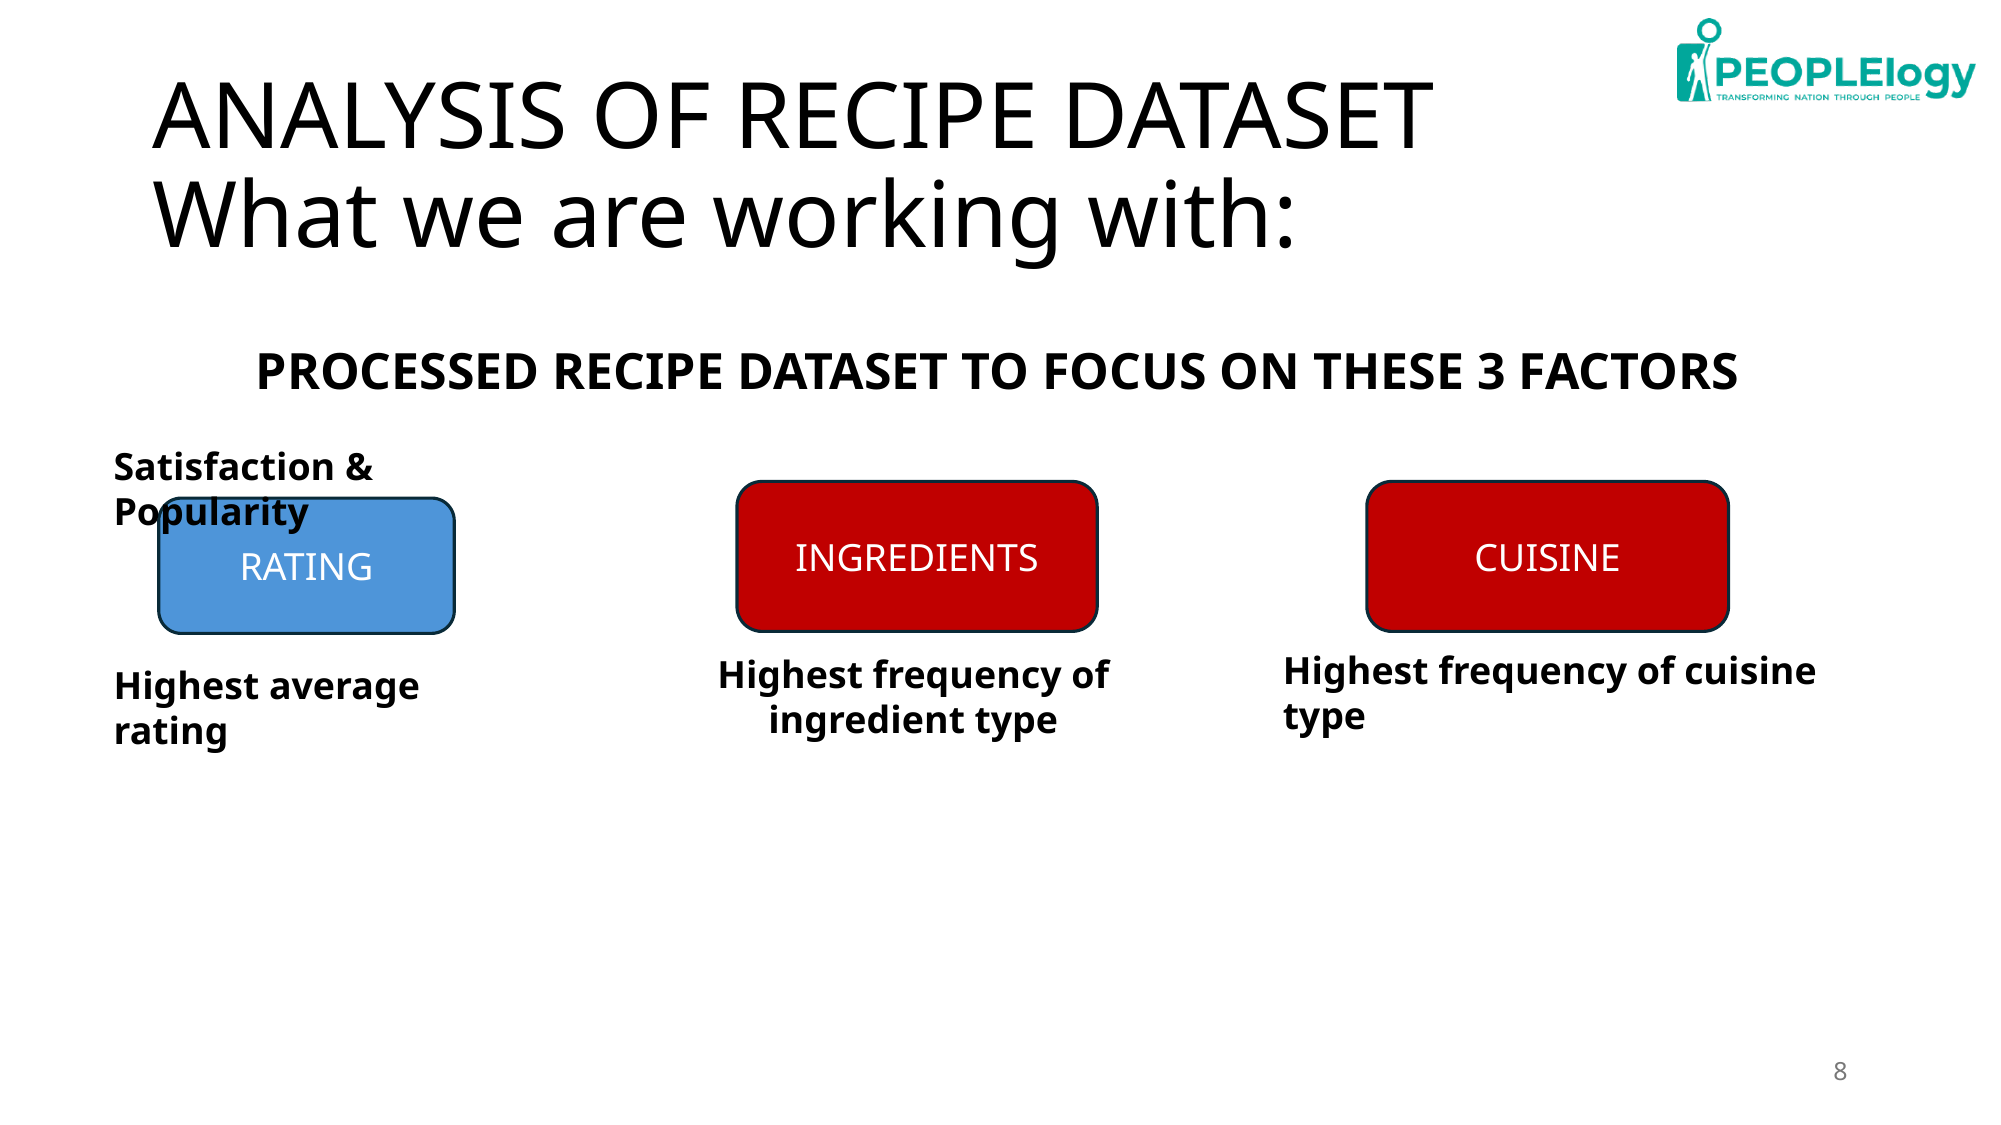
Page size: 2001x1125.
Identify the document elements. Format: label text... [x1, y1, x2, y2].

picture [1676, 18, 1976, 102]
text_box Highest frequency of ingredient type [651, 643, 1176, 749]
text_box INGREDIENTS [735, 479, 1099, 633]
title ANALYSIS OF RECIPE DATASET What we are working with: [137, 59, 1863, 278]
text_box Highest average rating [98, 654, 542, 760]
text_box RATING [157, 541, 456, 635]
text_box CUISINE [1365, 479, 1731, 633]
text_box Highest frequency of cuisine type [1268, 639, 1879, 745]
slide_number 8 [1412, 1042, 1863, 1103]
text_box PROCESSED RECIPE DATASET TO FOCUS ON THESE 3 FACTORS [241, 331, 1827, 407]
text_box Satisfaction & Popularity [98, 435, 586, 541]
